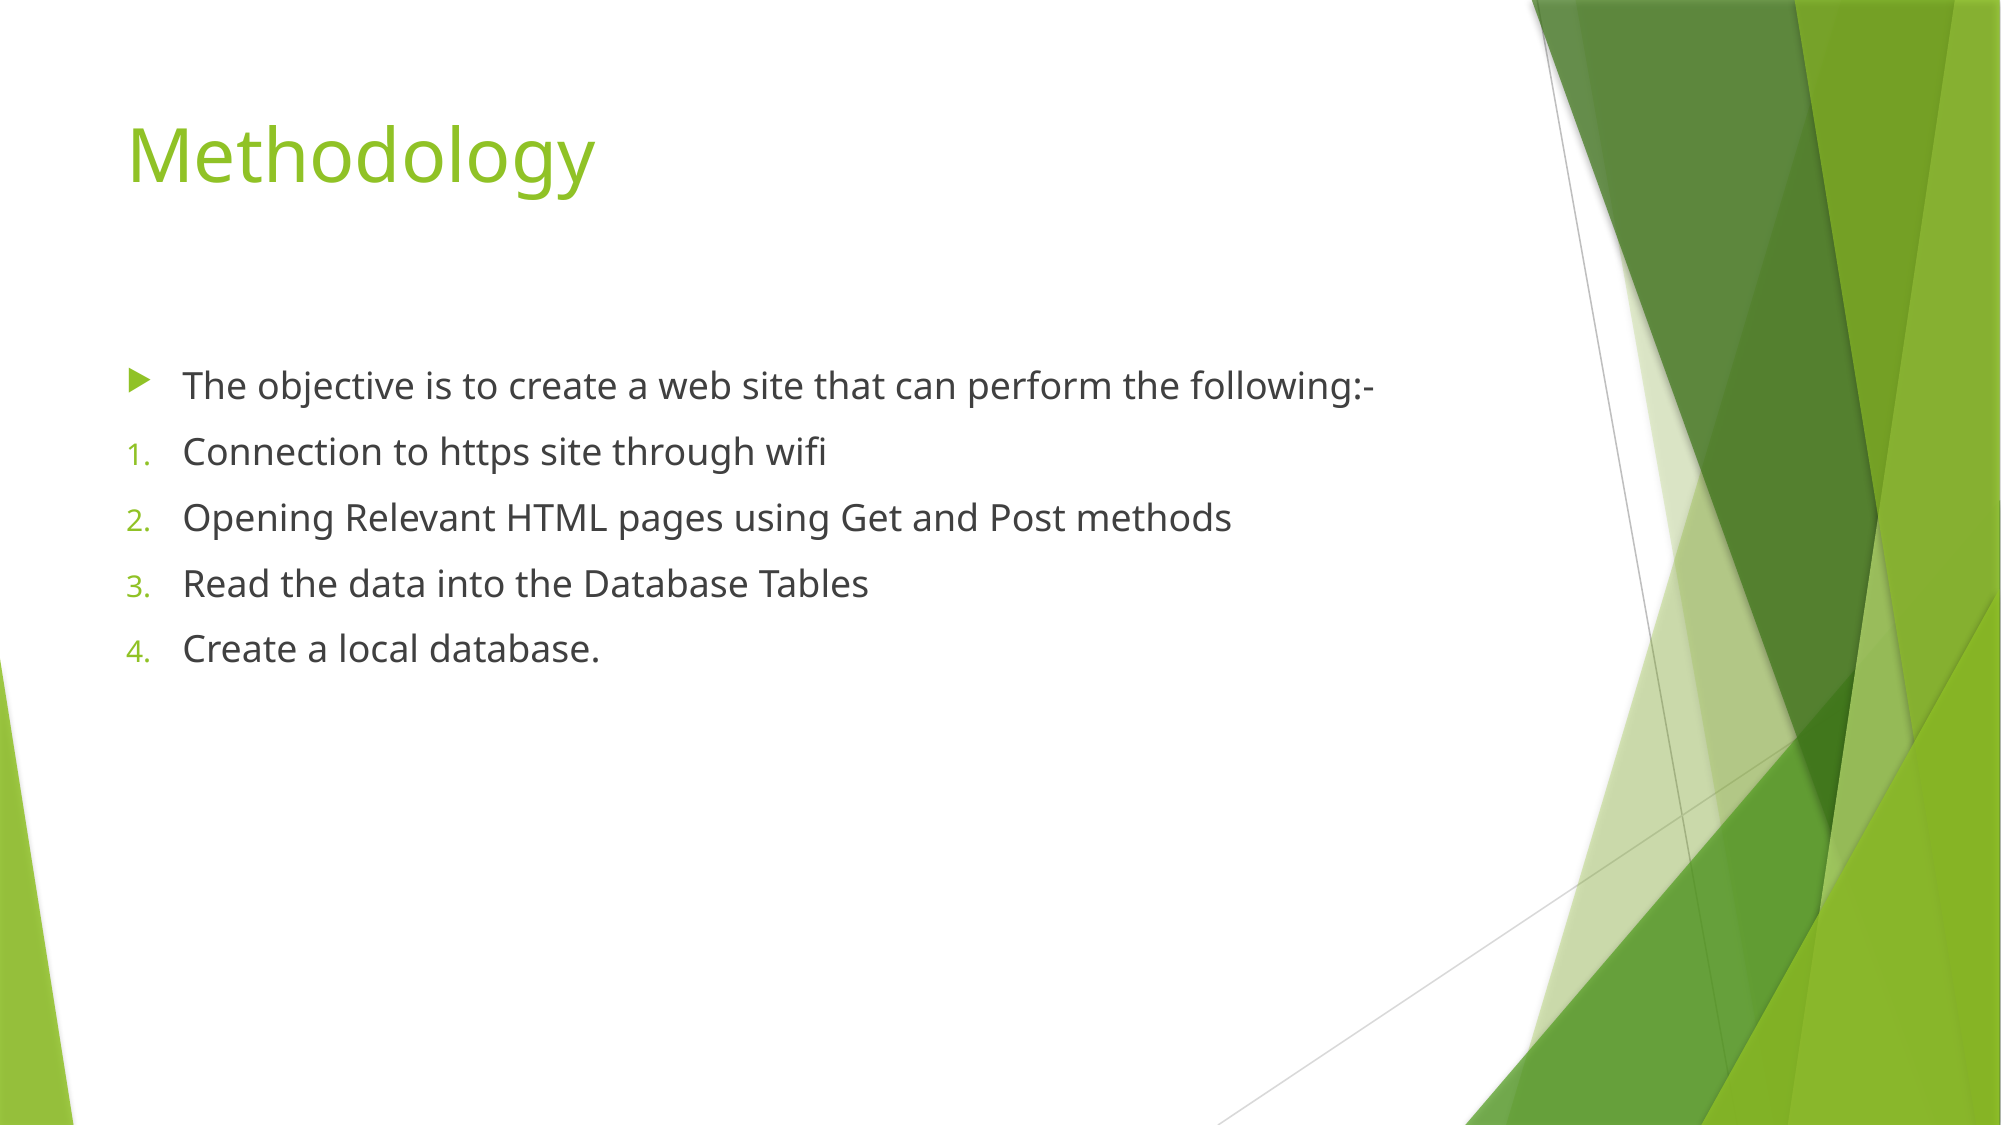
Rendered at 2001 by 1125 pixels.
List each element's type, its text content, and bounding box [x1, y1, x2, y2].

list The objective is to create a web site that can perform the following:- Connection to https site through wifi Opening Relevant HTML pages using Get and Post methods Read the data into the Database Tables Create a local database. [111, 354, 1522, 992]
title Methodology [111, 99, 1522, 317]
